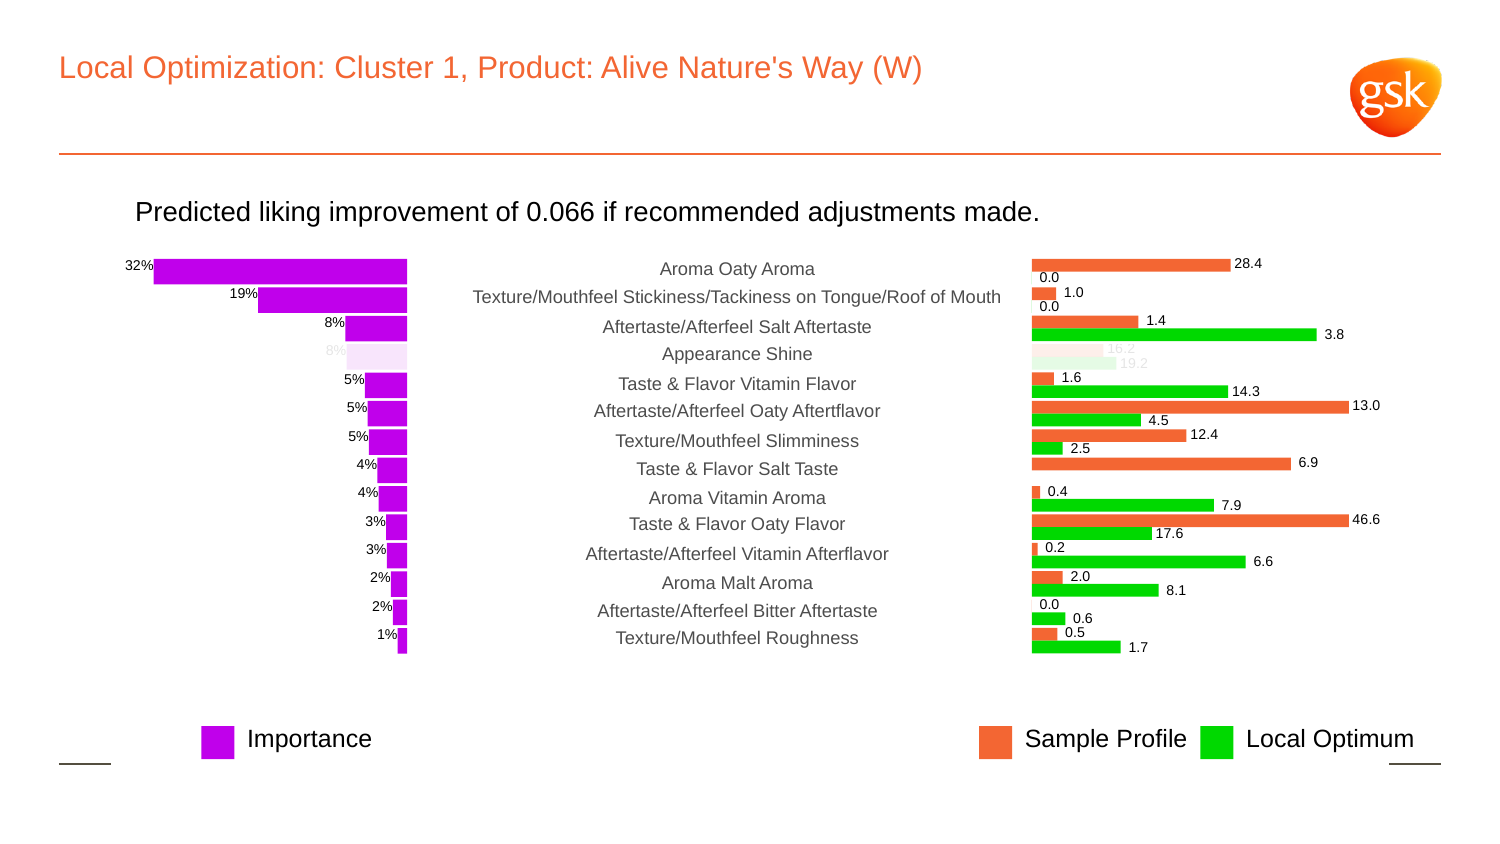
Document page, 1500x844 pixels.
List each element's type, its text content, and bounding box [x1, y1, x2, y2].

picture [1333, 38, 1457, 157]
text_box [112, 194, 1388, 796]
title Local Optimization: Cluster 1, Product: Alive Nature's Way (W) [58, 47, 1302, 86]
